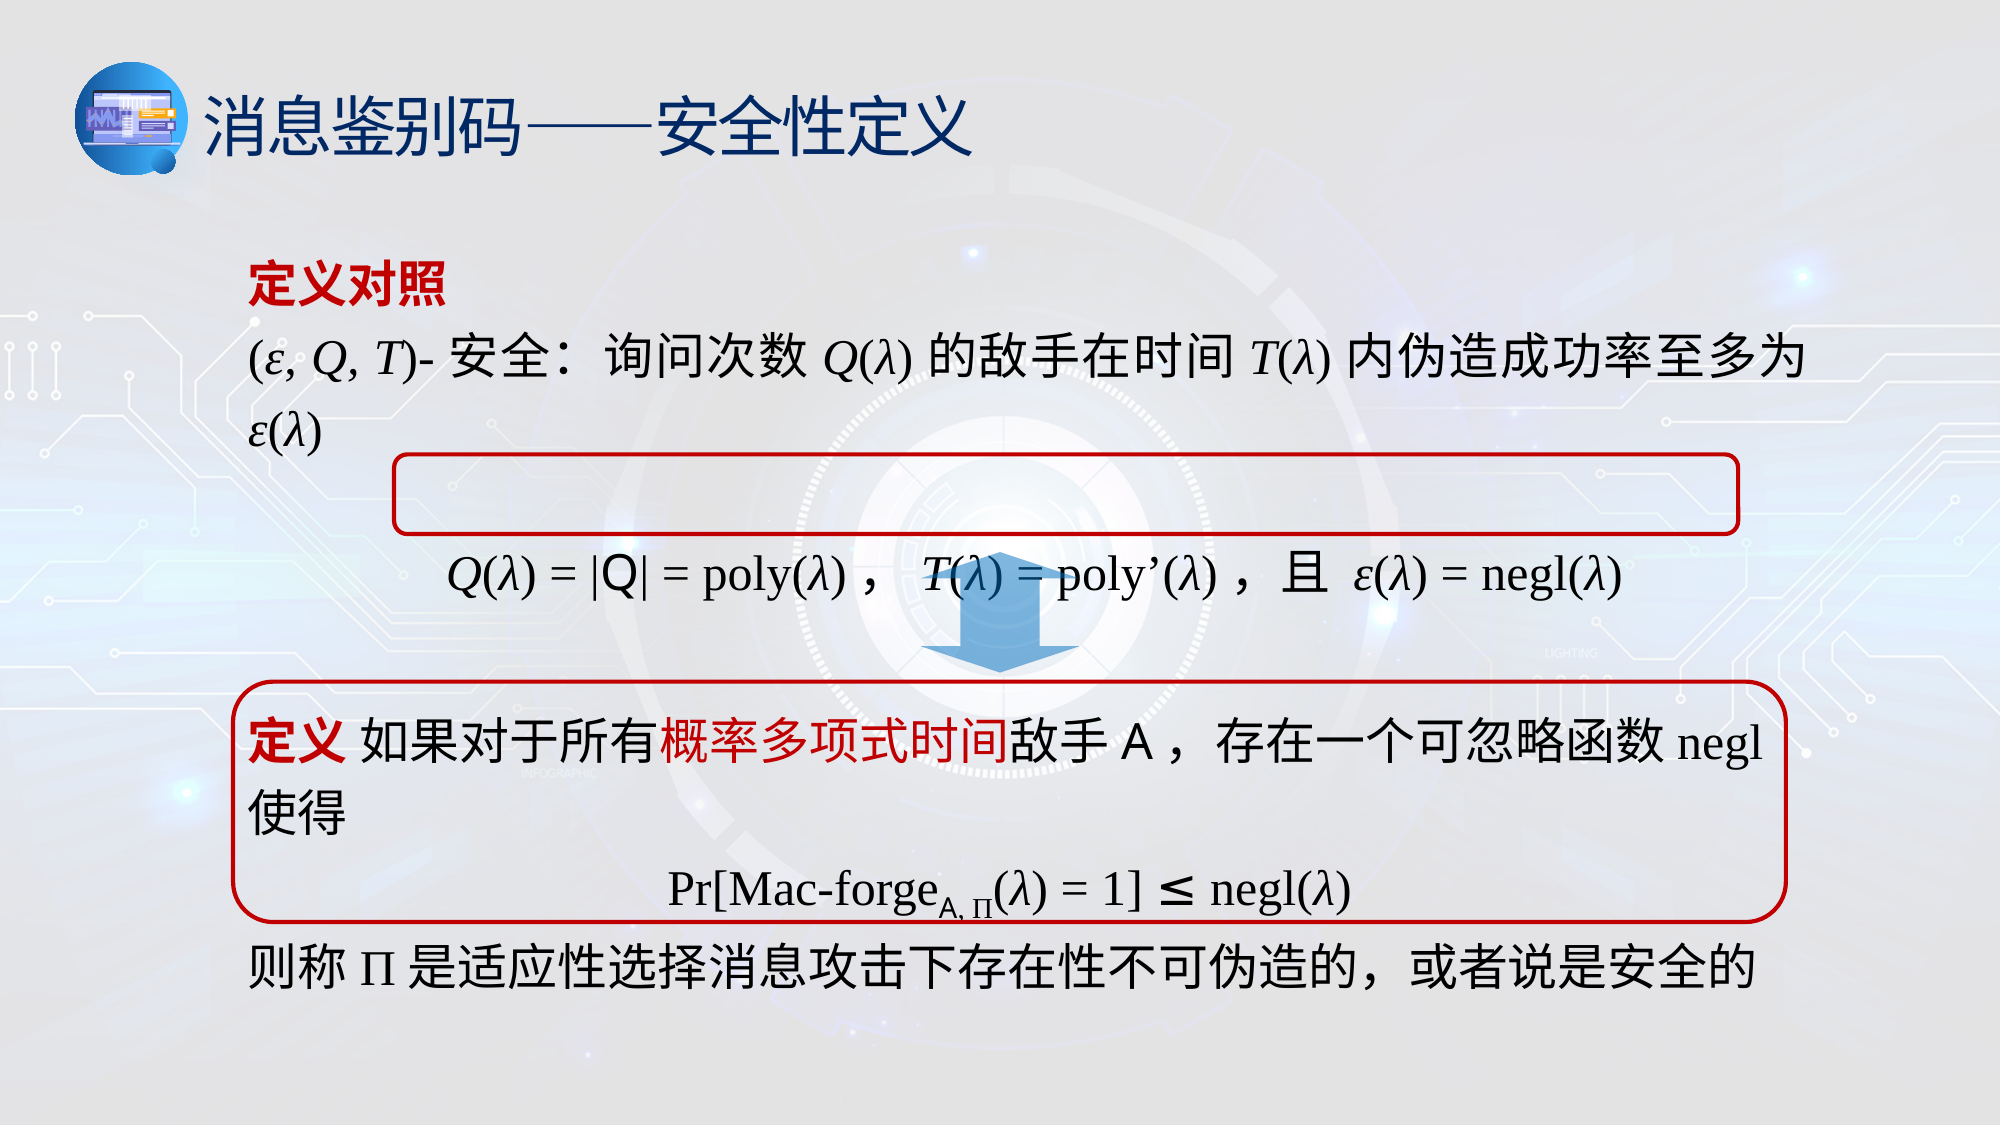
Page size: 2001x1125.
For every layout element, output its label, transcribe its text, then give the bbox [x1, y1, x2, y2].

text_box [393, 453, 1740, 536]
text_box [75, 62, 1275, 176]
text_box [231, 680, 1787, 924]
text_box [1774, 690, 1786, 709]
text_box 定义对照 (ε, Q, T)-安全：询问次数Q(λ)的敌手在时间T(λ)内伪造成功率至多为ε(λ) Q(λ) = |Q| = poly(λ)，T(λ) = poly’(λ)，且 ε(λ) = negl(λ) [233, 233, 1836, 608]
text_box [920, 550, 1080, 674]
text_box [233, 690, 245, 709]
text_box 定义 如果对于所有概率多项式时间敌手A，存在一个可忽略函数negl使得 Pr[Mac-forgeA, Π(λ) = 1] ≤ negl(λ) 则称Π是适应性选择消息攻击下存在性不可伪造的，或者说是安全的 [233, 895, 1786, 1004]
